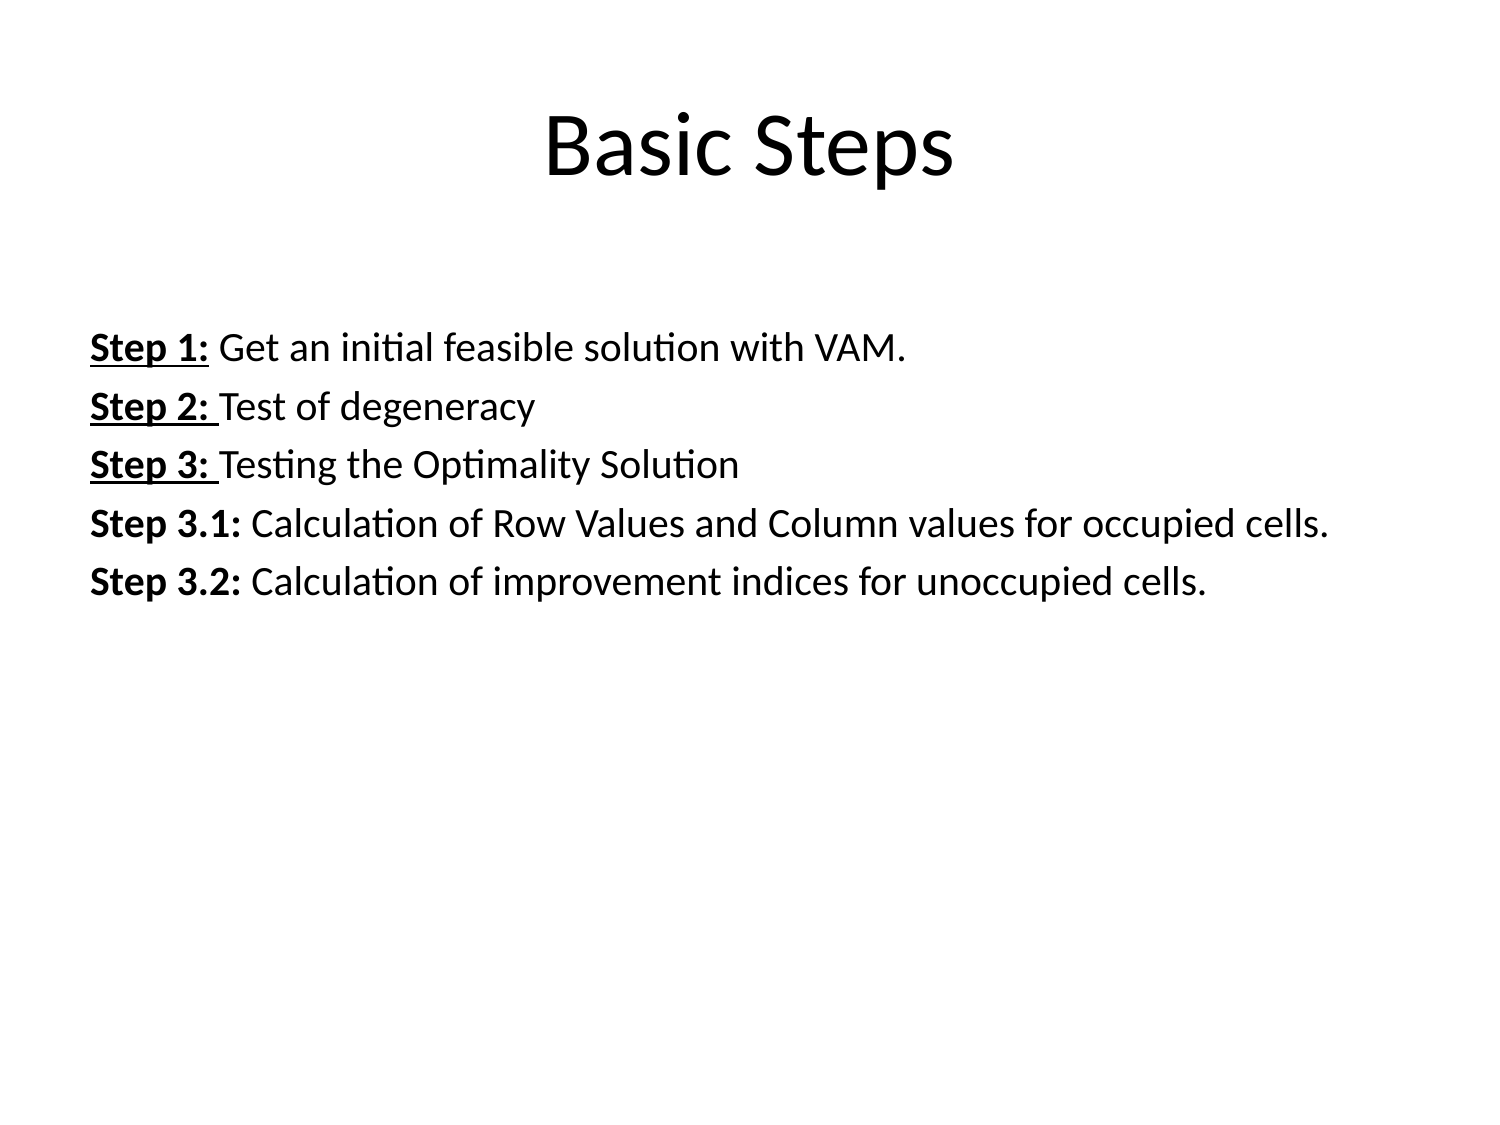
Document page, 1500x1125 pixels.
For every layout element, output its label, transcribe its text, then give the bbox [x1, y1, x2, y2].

list Step 1: Get an initial feasible solution with VAM. Step 2: Test of degeneracy Step 3: Testing the Optimality Solution Step 3.1: Calculation of Row Values and Column values for occupied cells. Step 3.2: Calculation of improvement indices for unoccupied cells. [75, 312, 1425, 643]
title Basic Steps [75, 45, 1425, 233]
